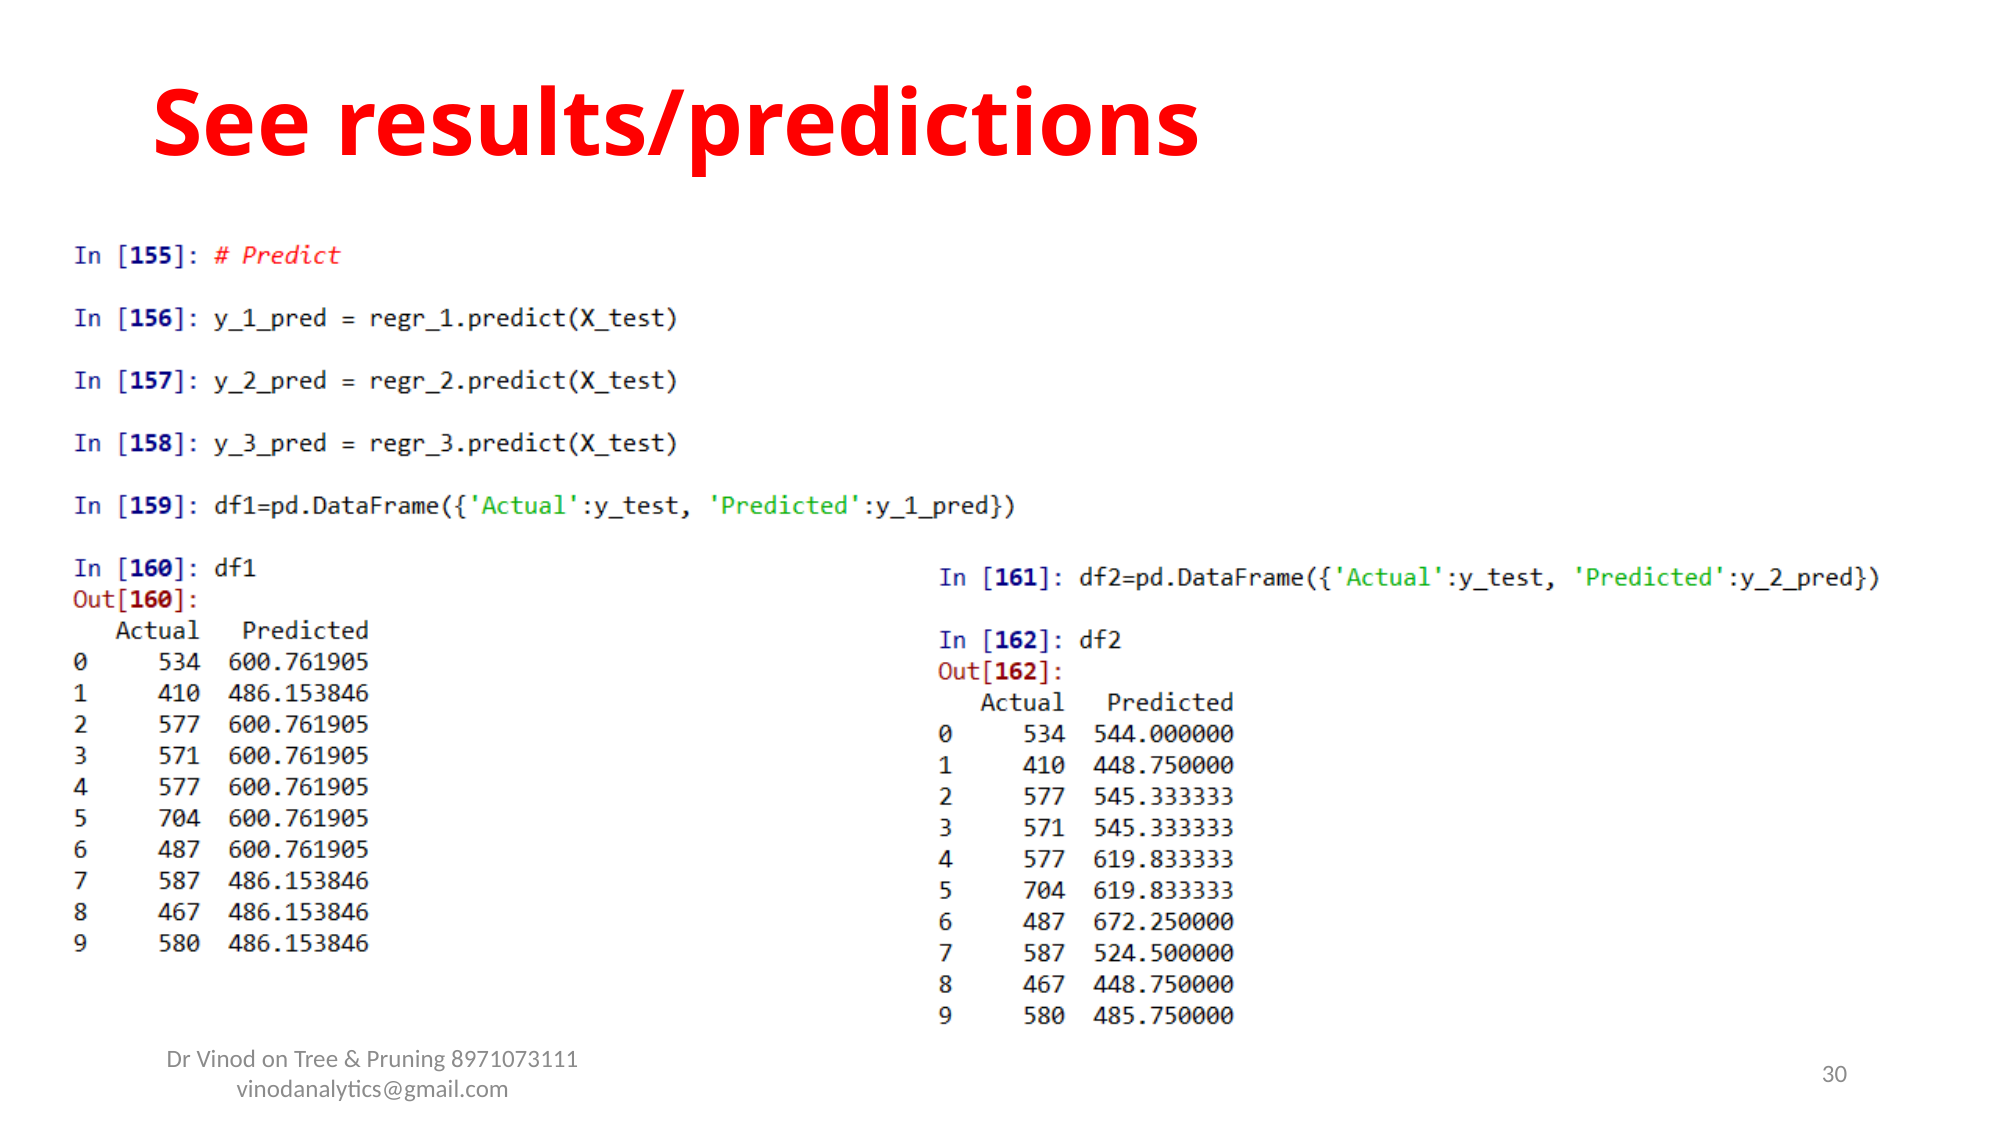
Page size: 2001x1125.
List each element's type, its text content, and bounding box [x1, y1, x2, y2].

slide_number 30 [1412, 1043, 1863, 1103]
title See results/predictions [137, 59, 1863, 192]
picture [69, 228, 1891, 1043]
footer Dr Vinod on Tree & Pruning 8971073111 vinodanalytics@gmail.com [35, 1042, 711, 1103]
